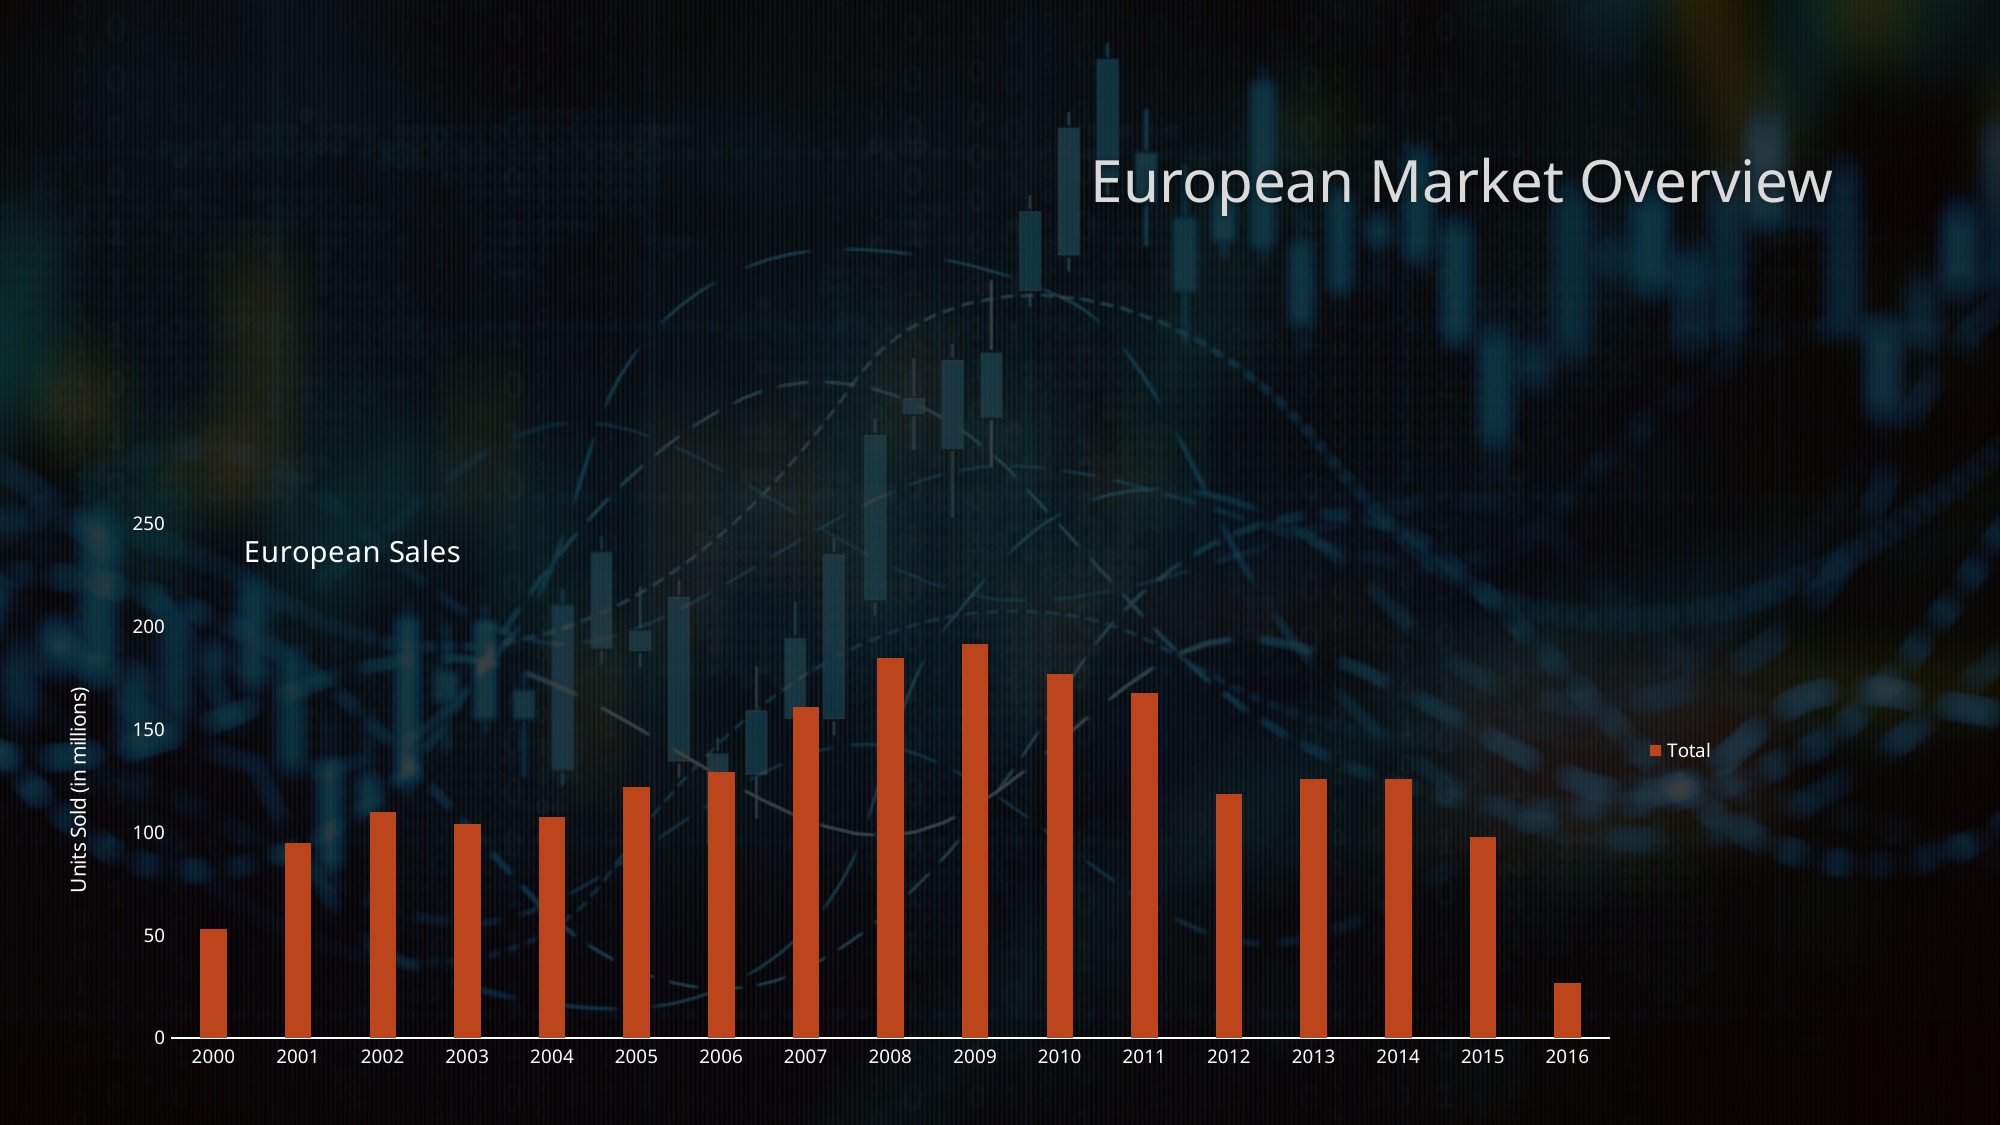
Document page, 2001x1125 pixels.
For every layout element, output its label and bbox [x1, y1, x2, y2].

picture [0, 0, 2000, 1125]
chart [30, 417, 1730, 1084]
